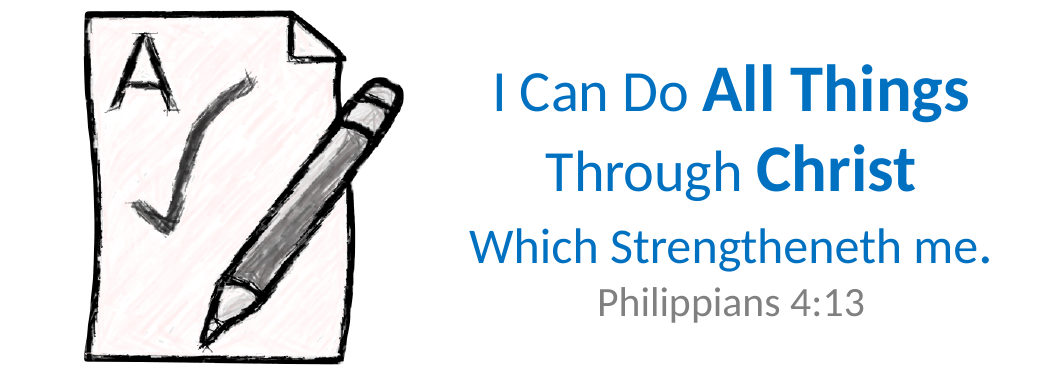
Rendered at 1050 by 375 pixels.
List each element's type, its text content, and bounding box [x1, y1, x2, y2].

text_box I Can Do All Things Through Christ Which Strengtheneth me. Philippians 4:13 [450, 37, 1013, 333]
picture [37, 4, 407, 368]
